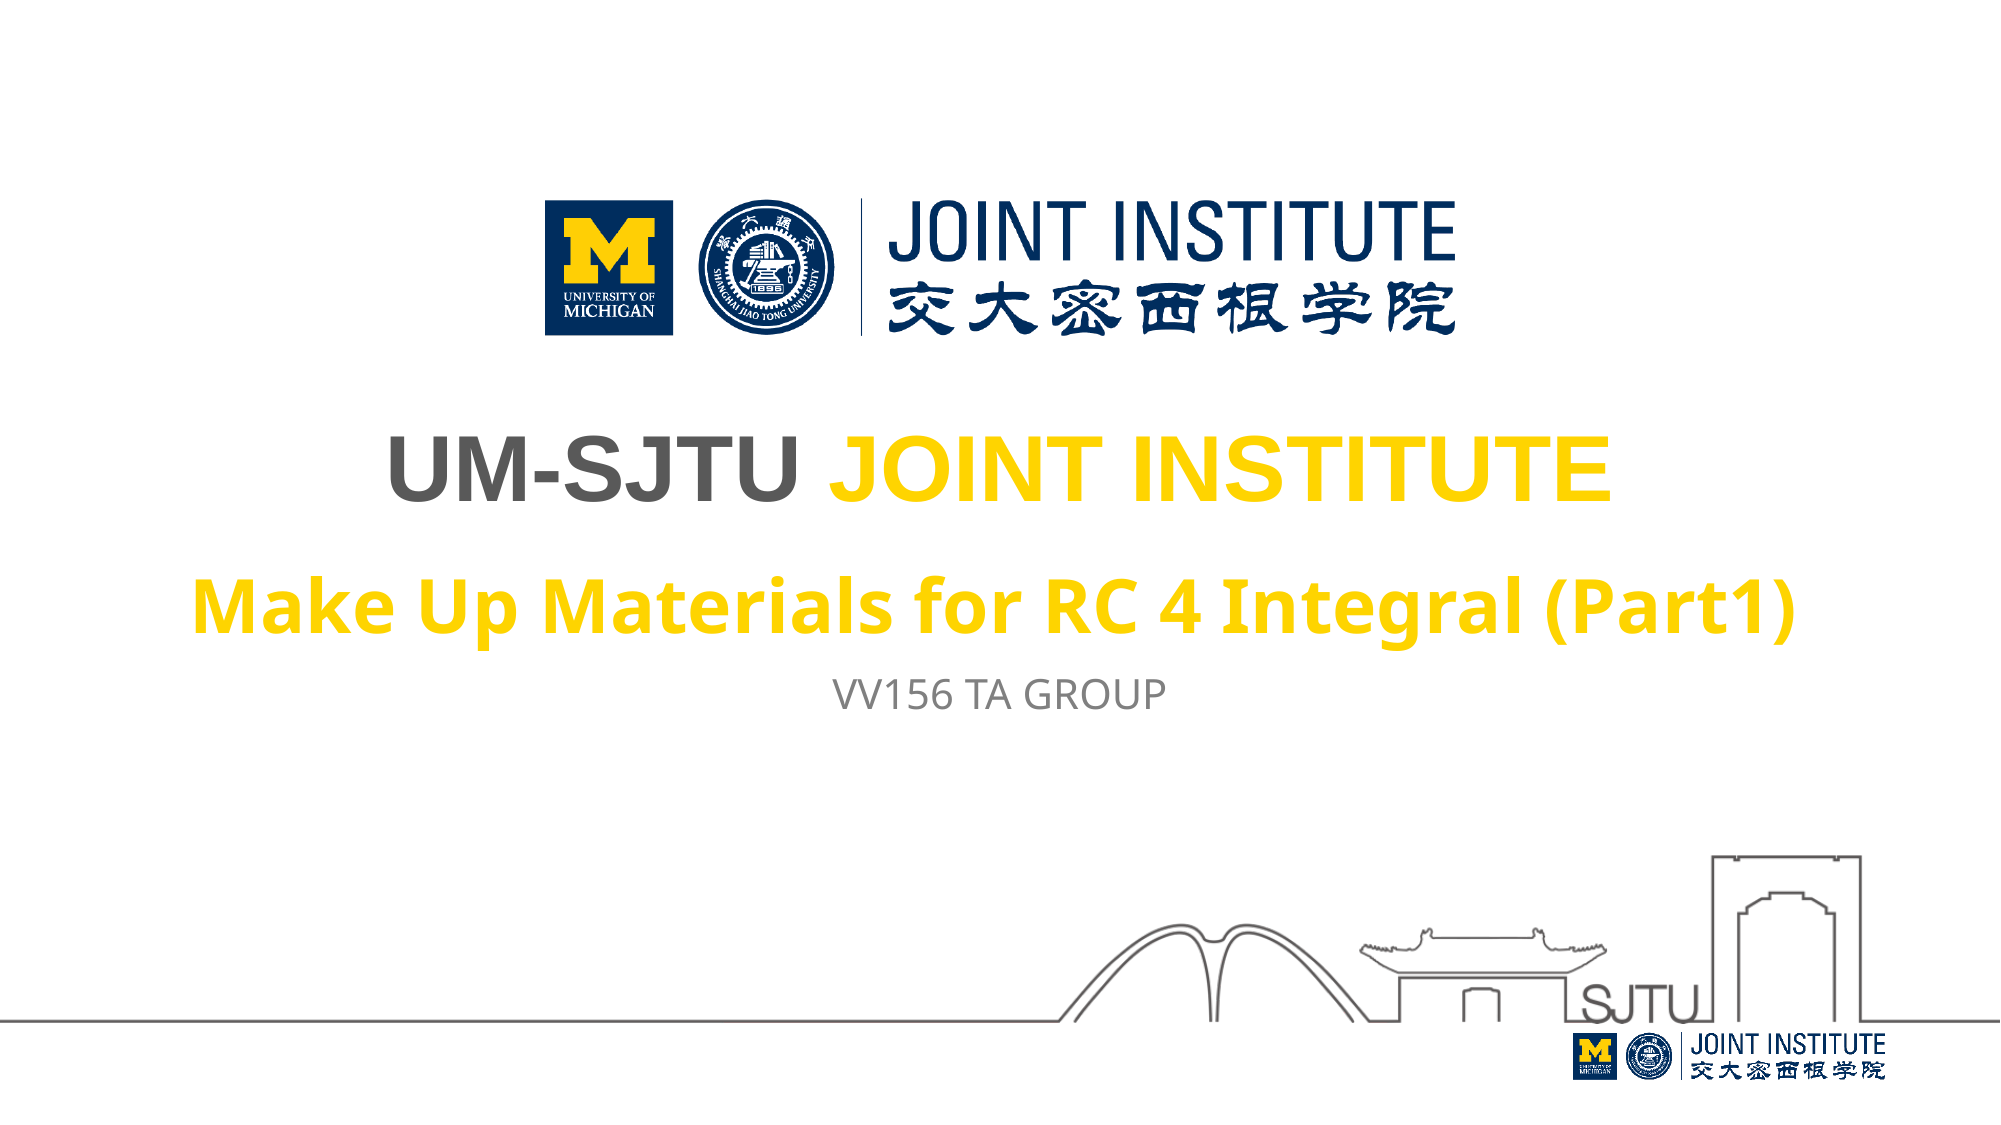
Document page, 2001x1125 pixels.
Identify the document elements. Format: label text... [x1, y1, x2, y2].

picture [0, 854, 2000, 1024]
picture [1573, 1032, 1885, 1080]
picture [544, 198, 1456, 336]
text_box Make Up Materials for RC 4 Integral (Part1) [0, 524, 1994, 657]
text_box VV156 TA GROUP [586, 660, 1414, 726]
text_box UM-SJTU JOINT INSTITUTE [0, 399, 2000, 528]
